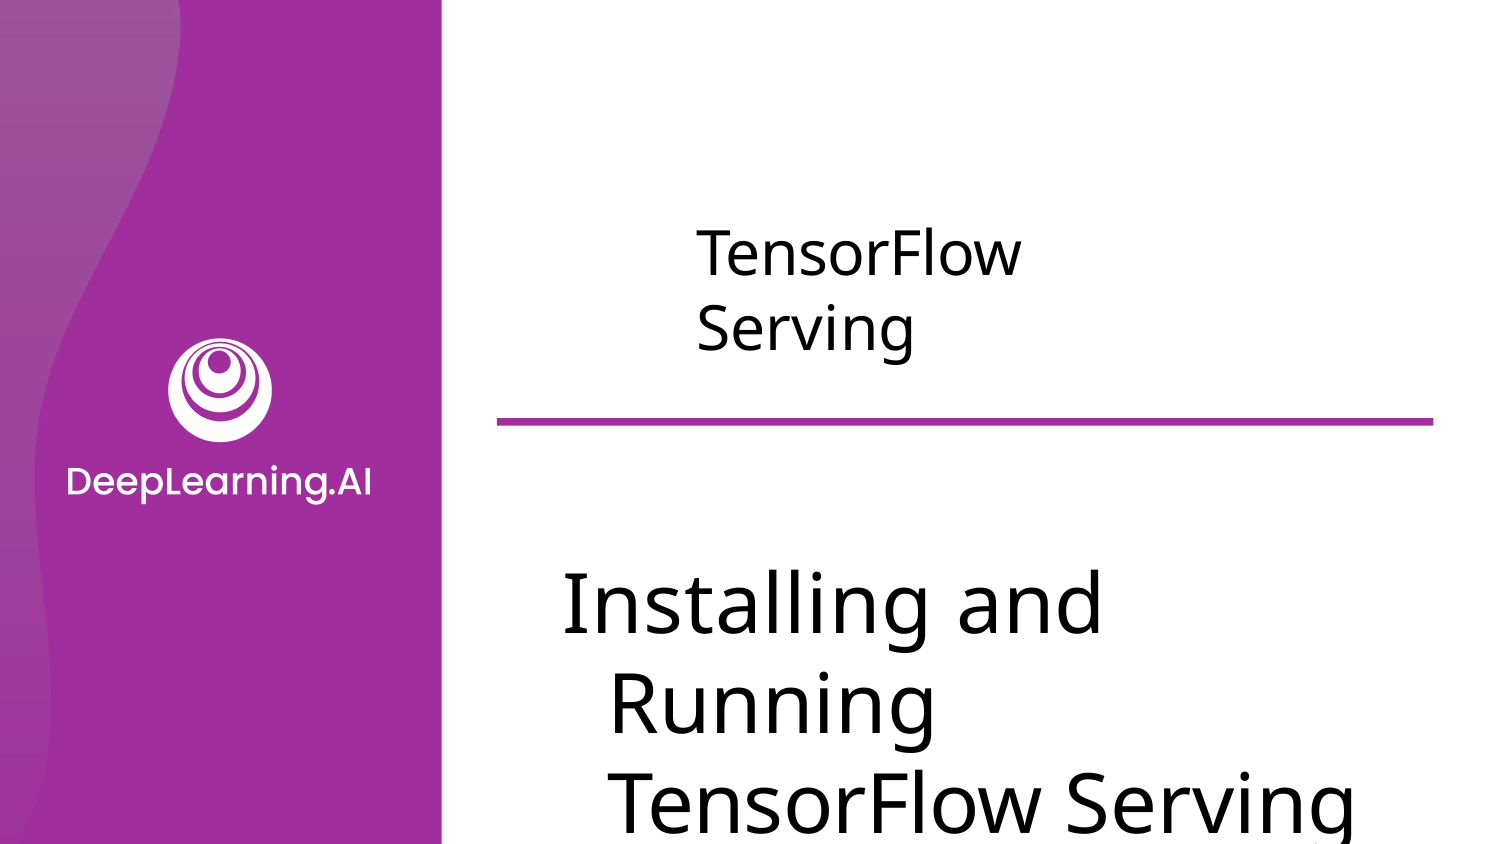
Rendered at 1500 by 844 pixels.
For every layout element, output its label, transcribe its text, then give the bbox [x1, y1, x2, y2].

picture [0, 0, 442, 844]
subtitle Installing and Running TensorFlow Serving [130, 548, 1370, 844]
title TensorFlow Serving [264, 210, 1235, 363]
